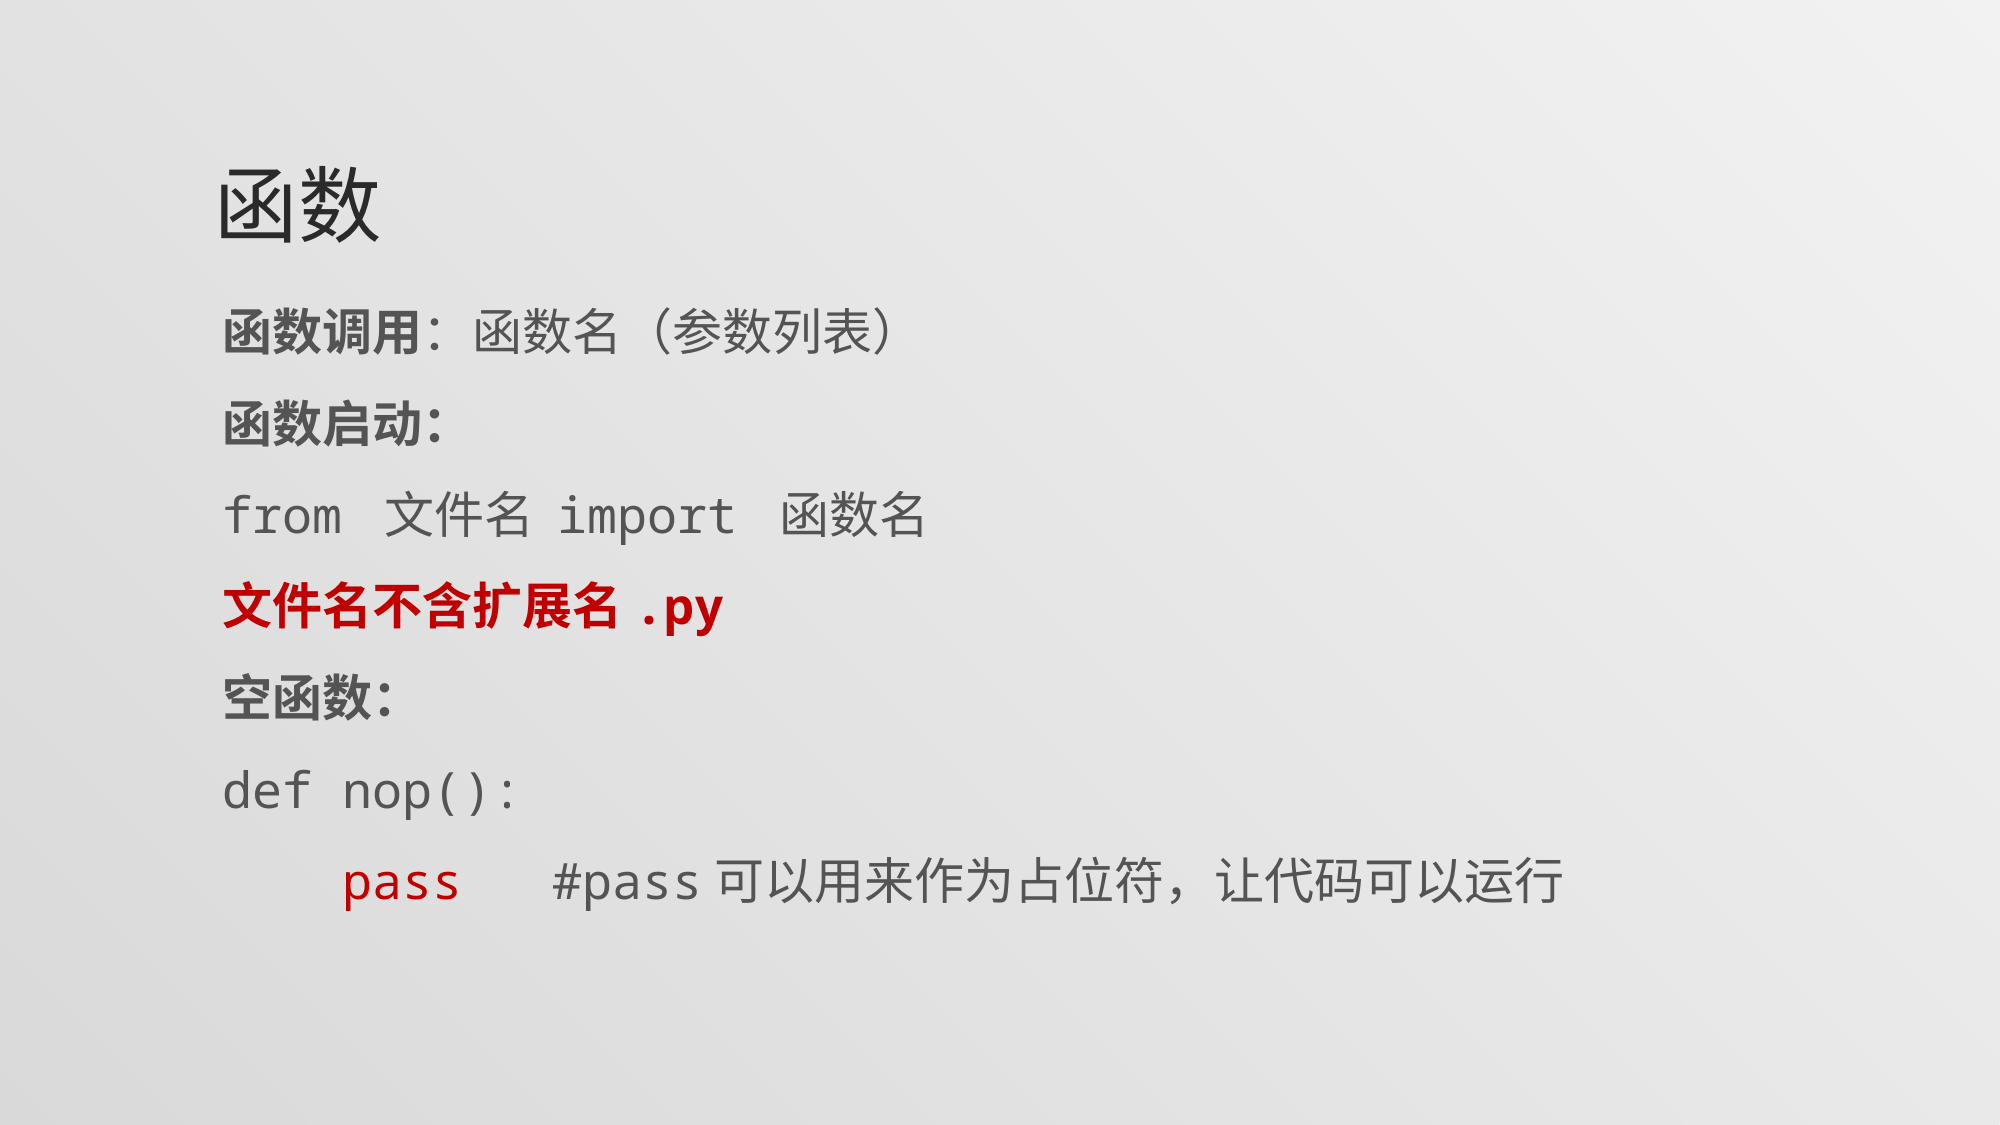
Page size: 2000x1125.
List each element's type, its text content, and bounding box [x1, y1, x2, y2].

list 函数调用：函数名（参数列表） 函数启动： from 文件名 import 函数名 文件名不含扩展名.py 空函数： def nop(): pass #pass可以用来作为占位符，让代码可以运行 [199, 299, 1800, 1013]
title 函数 [199, 45, 1800, 263]
